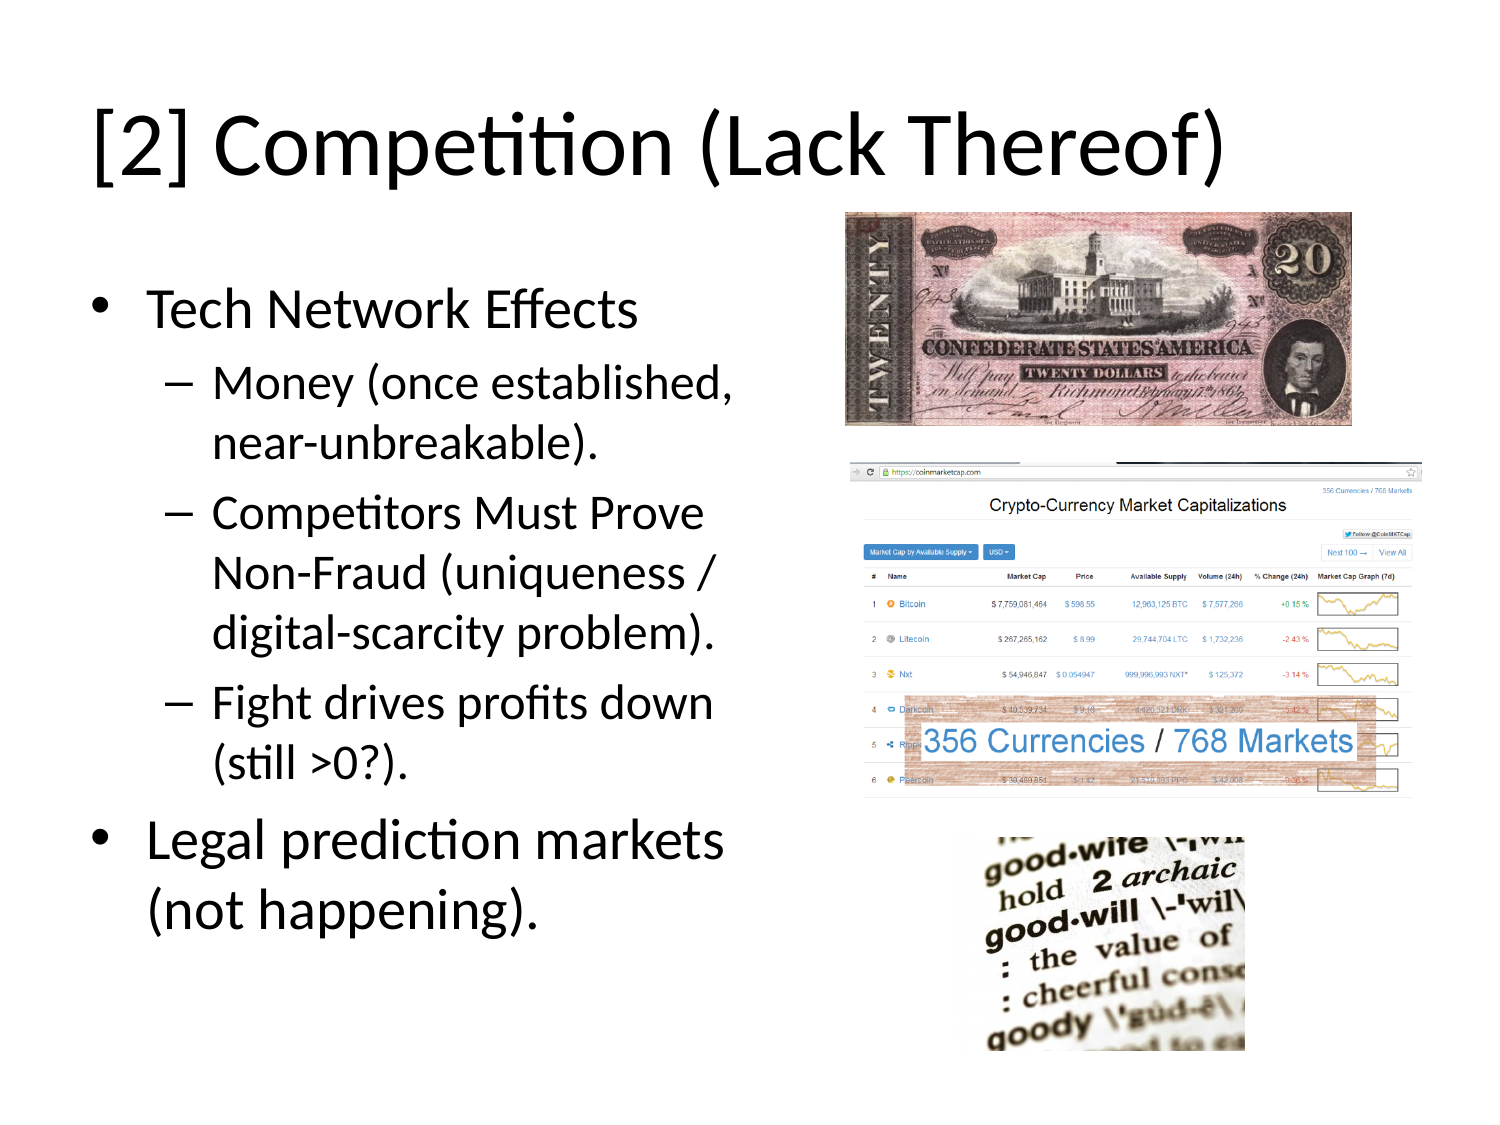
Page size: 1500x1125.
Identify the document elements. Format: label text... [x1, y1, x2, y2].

picture [951, 837, 1245, 1051]
picture [849, 462, 1423, 800]
picture [844, 212, 1352, 426]
list Tech Network Effects Money (once established, near-unbreakable). Competitors Must Prove Non-Fraud (uniqueness / digital-scarcity problem). Fight drives profits down (still >0?). Legal prediction markets (not happening). [75, 262, 757, 1125]
title [2] Competition (Lack Thereof) [75, 45, 1425, 233]
